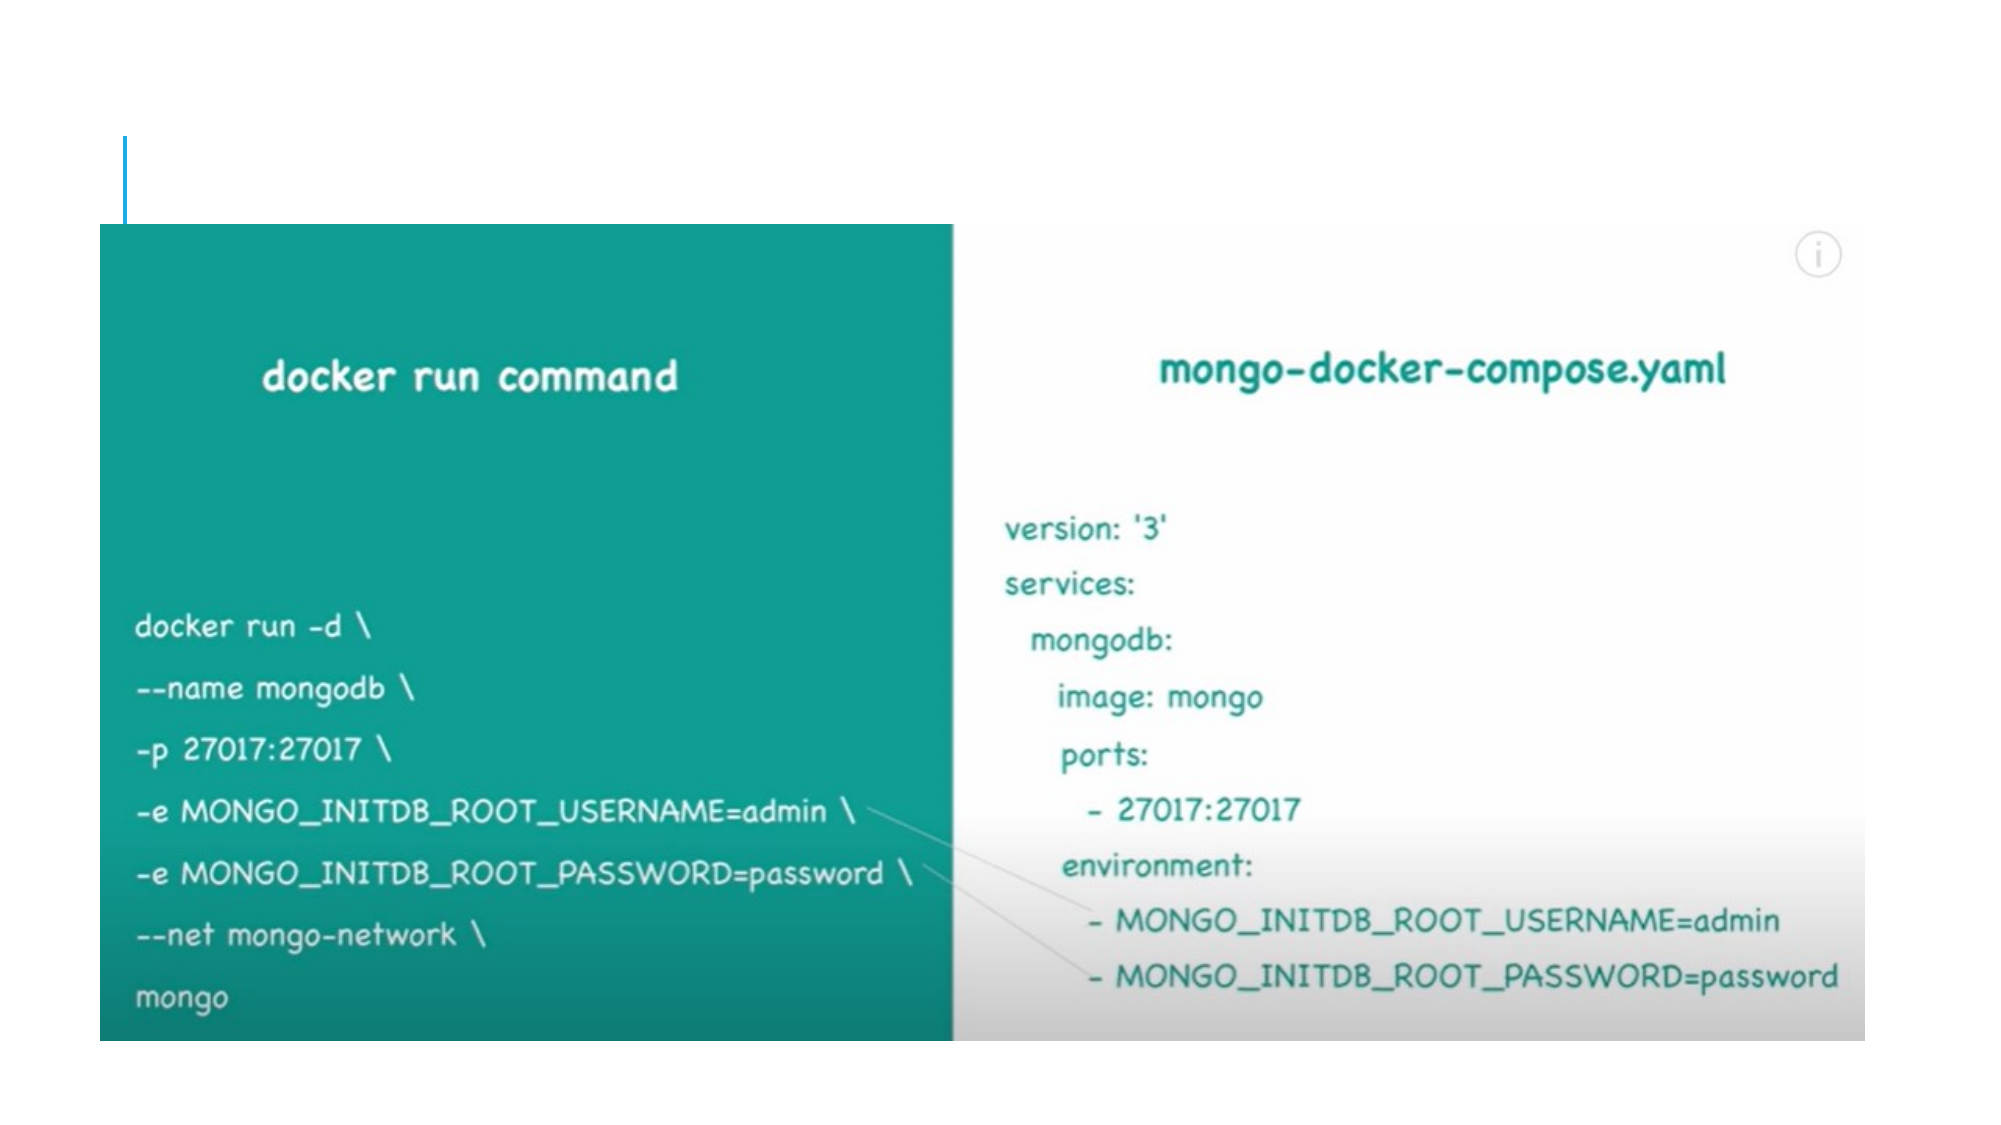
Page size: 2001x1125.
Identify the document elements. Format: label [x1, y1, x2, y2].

picture [100, 224, 1866, 1041]
